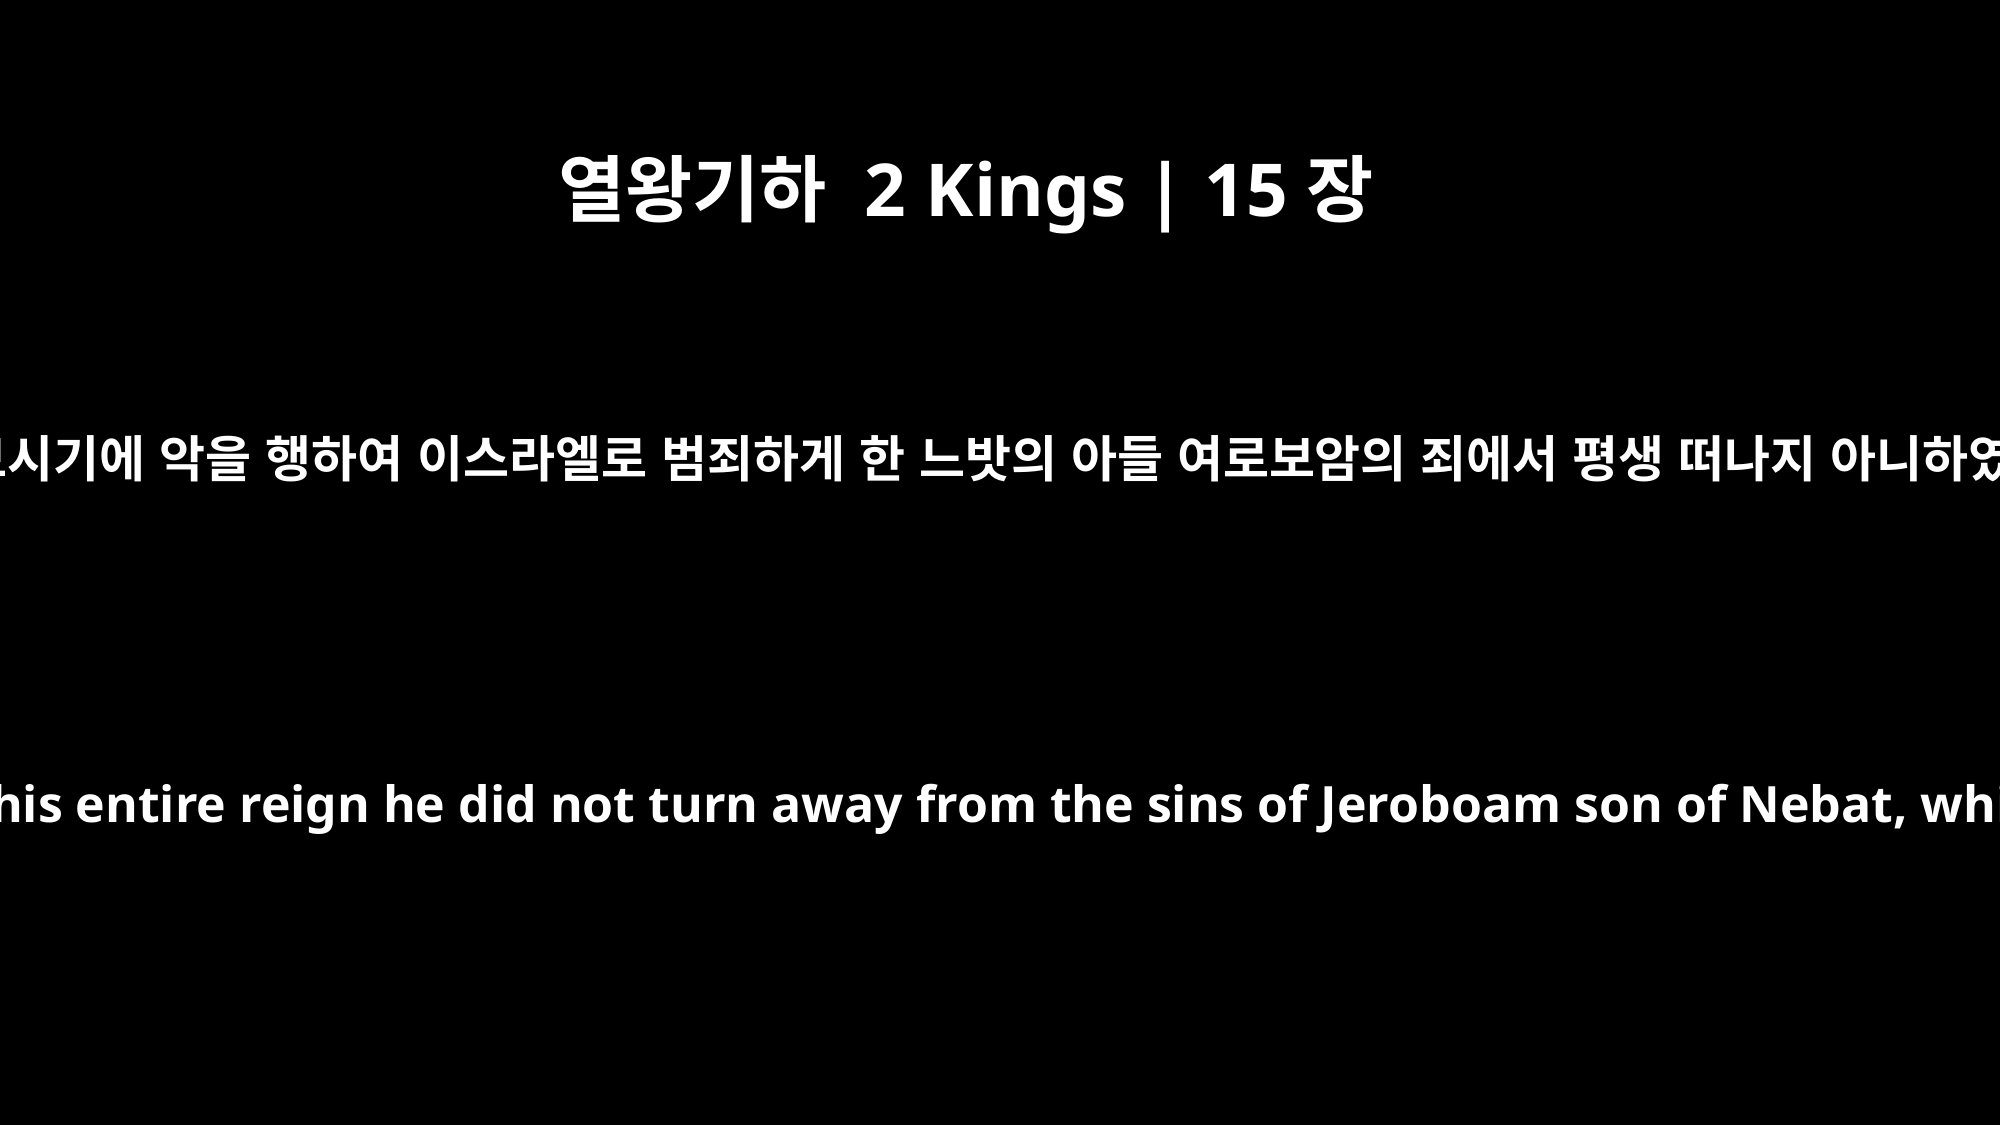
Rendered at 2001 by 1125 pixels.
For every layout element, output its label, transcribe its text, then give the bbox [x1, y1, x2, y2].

text_box 열왕기하 2 Kings | 15장 [543, 136, 1389, 239]
text_box He did evil in the eyes of the LORD. During his entire reign he did not turn away from the sins of Jeroboam son of Nebat, which he had caused Israel to commit. [0, 764, 2000, 840]
text_box 18 여호와 보시기에 악을 행하여 이스라엘로 범죄하게 한 느밧의 아들 여로보암의 죄에서 평생 떠나지 아니하였더라 [0, 359, 2000, 495]
